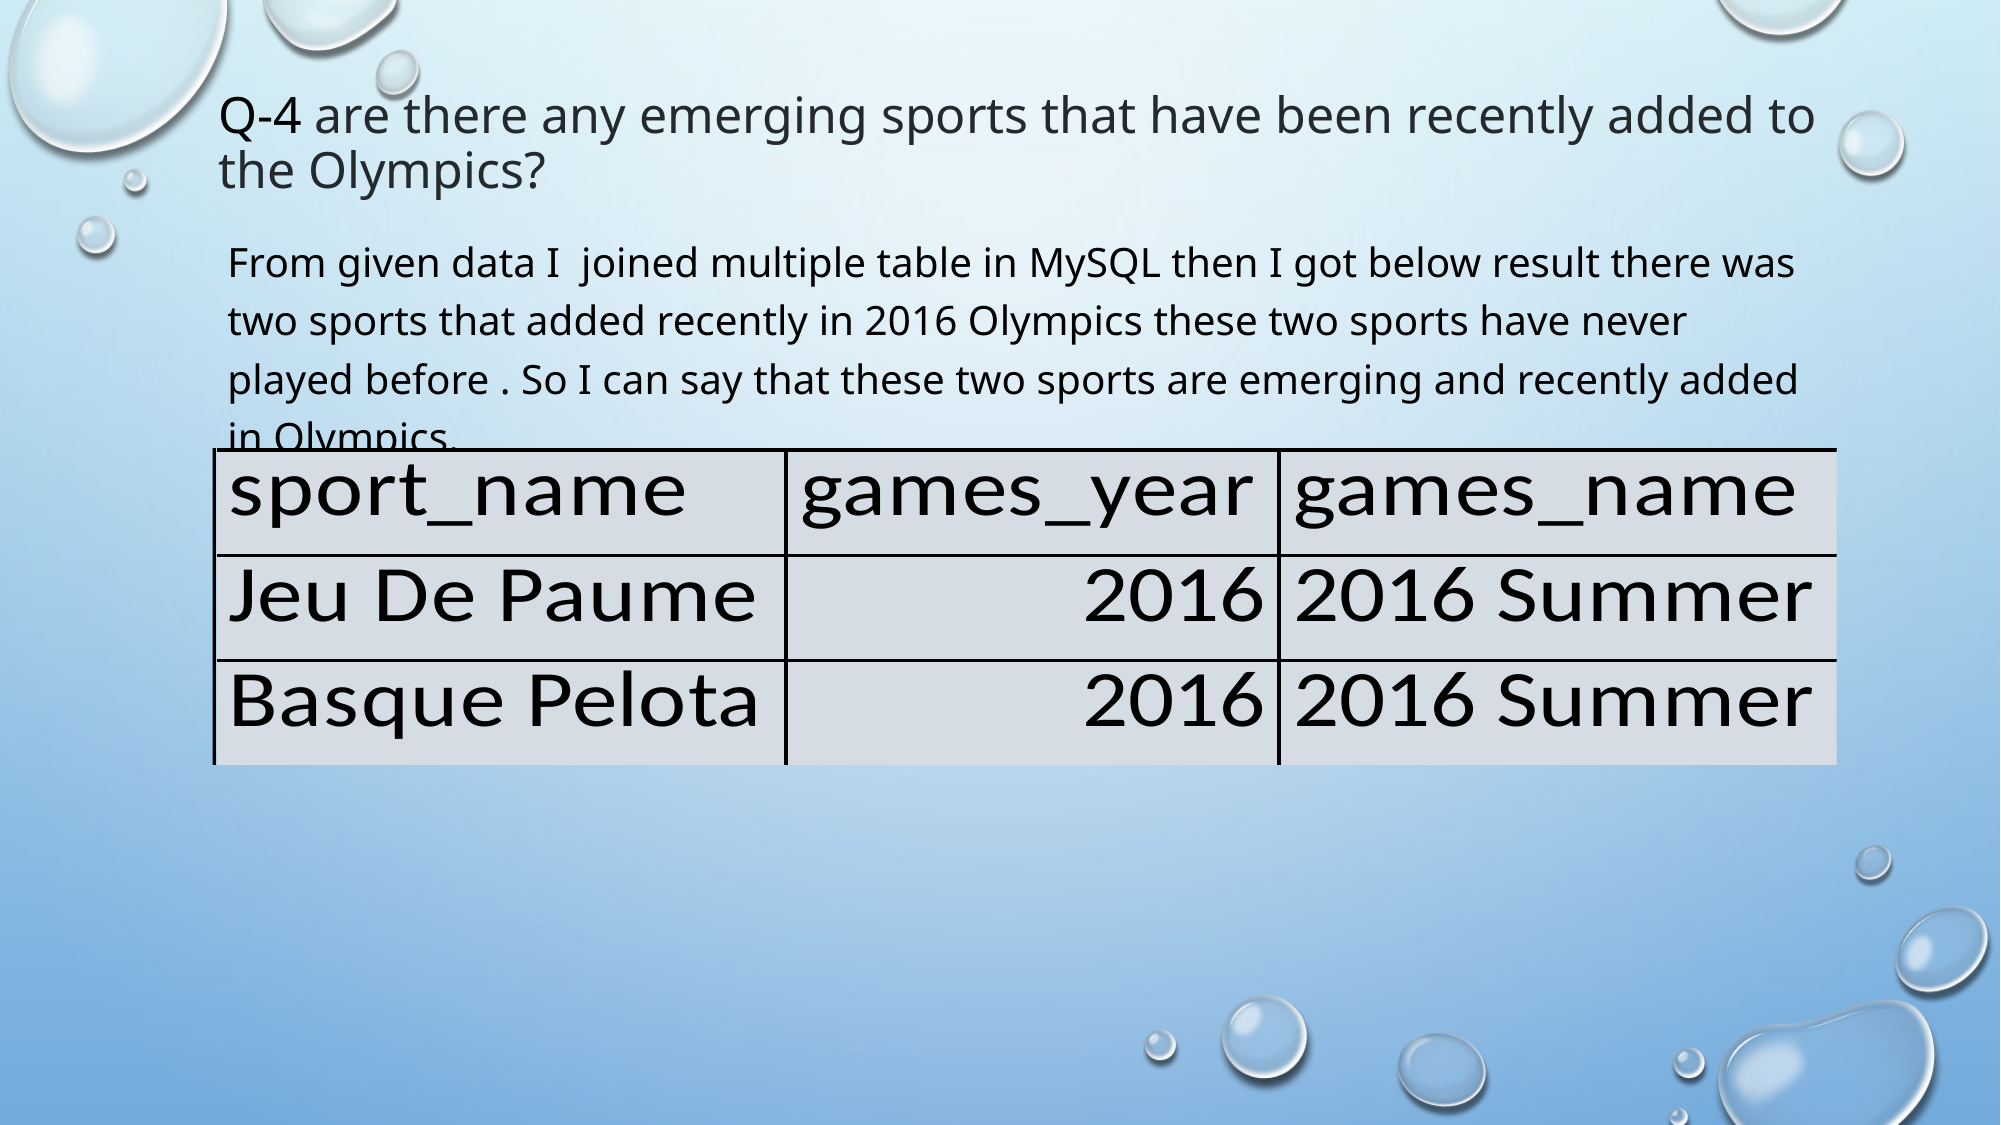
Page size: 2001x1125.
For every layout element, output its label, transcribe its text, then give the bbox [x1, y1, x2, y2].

list From given data I joined multiple table in MySQL then I got below result there was two sports that added recently in 2016 Olympics these two sports have never played before . So I can say that these two sports are emerging and recently added in Olympics. [212, 219, 1841, 448]
title Q-4 are there any emerging sports that have been recently added to the Olympics? [203, 101, 1851, 249]
picture [0, 0, 2000, 1125]
